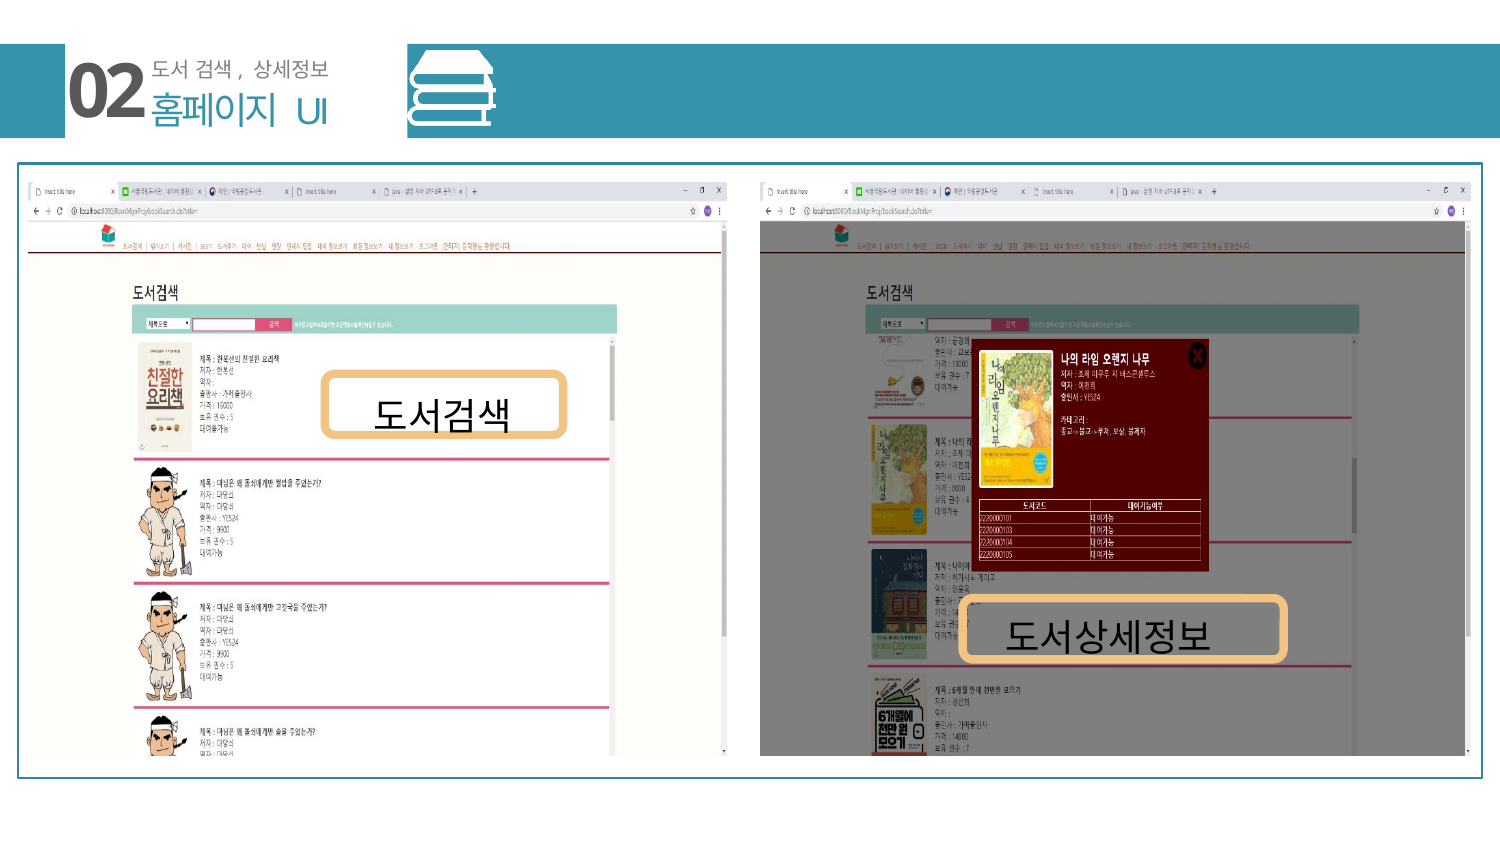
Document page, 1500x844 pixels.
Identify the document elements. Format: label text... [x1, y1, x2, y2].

text_box 도서 검색, 상세정보 [136, 49, 385, 90]
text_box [760, 182, 1471, 756]
picture [28, 182, 727, 756]
picture [407, 43, 496, 133]
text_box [324, 362, 564, 515]
text_box [493, 42, 1500, 140]
text_box [16, 161, 1484, 780]
text_box [0, 42, 53, 140]
text_box 02 [53, 34, 195, 140]
text_box 홈페이지 UI [135, 79, 405, 139]
